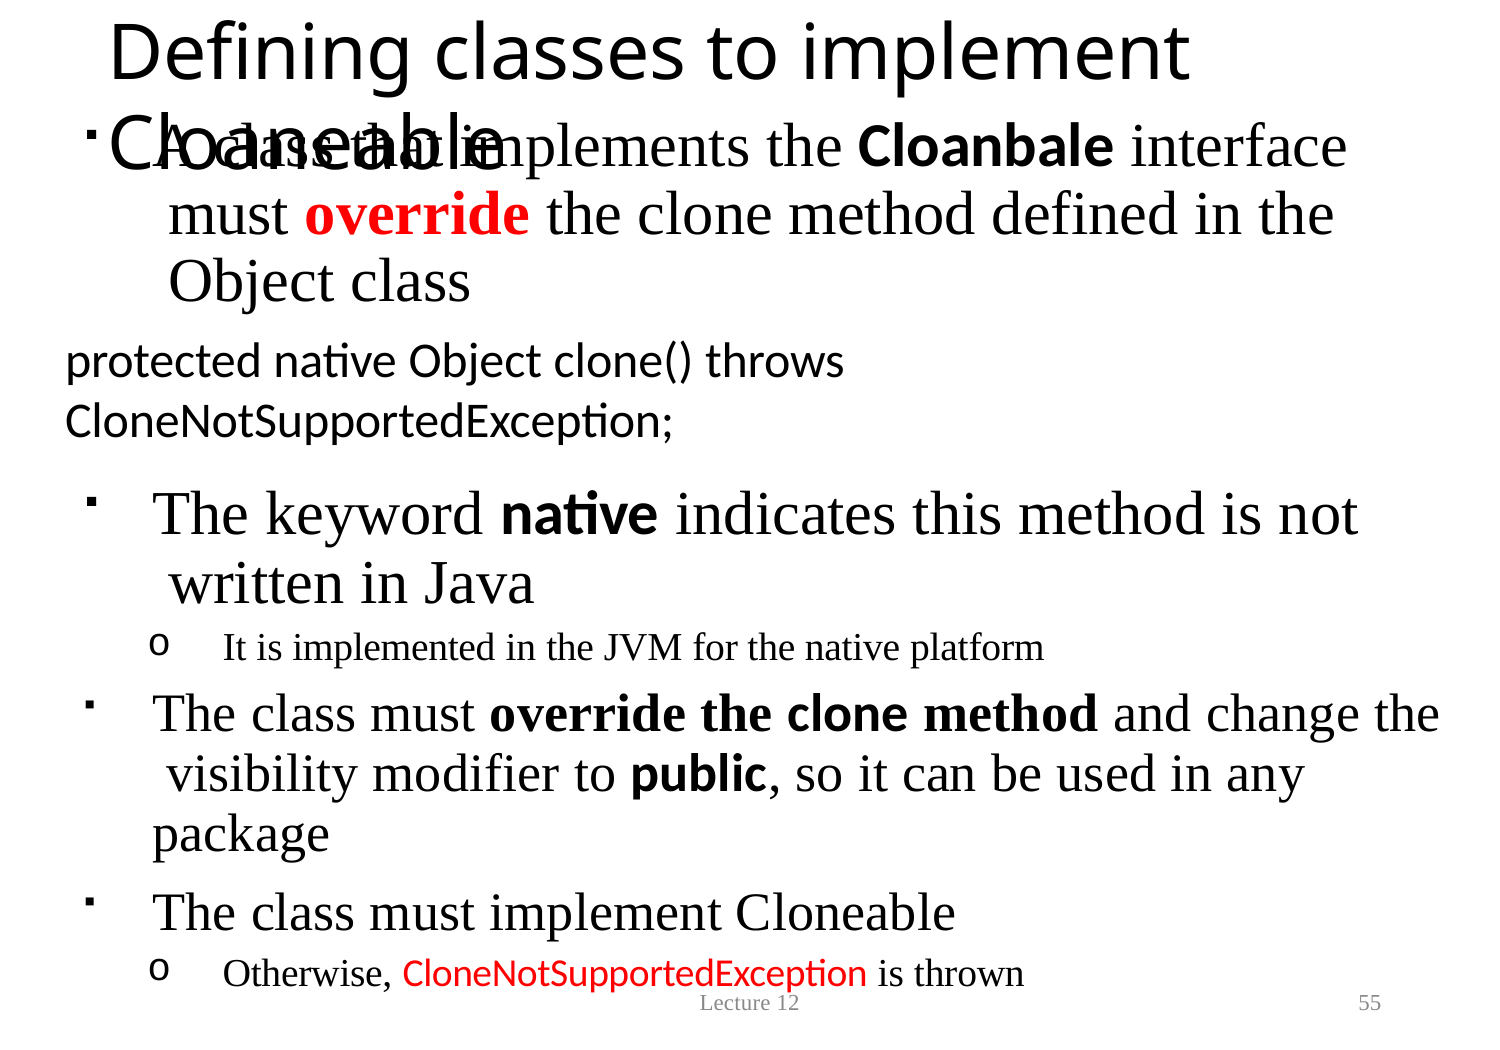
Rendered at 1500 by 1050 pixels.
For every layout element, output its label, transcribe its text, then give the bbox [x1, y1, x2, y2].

footer Lecture 12 [697, 994, 803, 1050]
slide_number 55 [1352, 994, 1391, 1050]
title Defining classes to implement Cloaneable [105, 0, 1395, 103]
text_box A class that implements the Cloanbale interface must override the clone method defined in the Object class protected native Object clone() throws CloneNotSupportedException; The keyword native indicates this method is not written in Java It is implemented in the JVM for the native platform The class must override the clone method and change the visibility modifier to public, so it can be used in any package The class must implement Cloneable Otherwise, CloneNotSupportedException is thrown [62, 103, 1478, 994]
